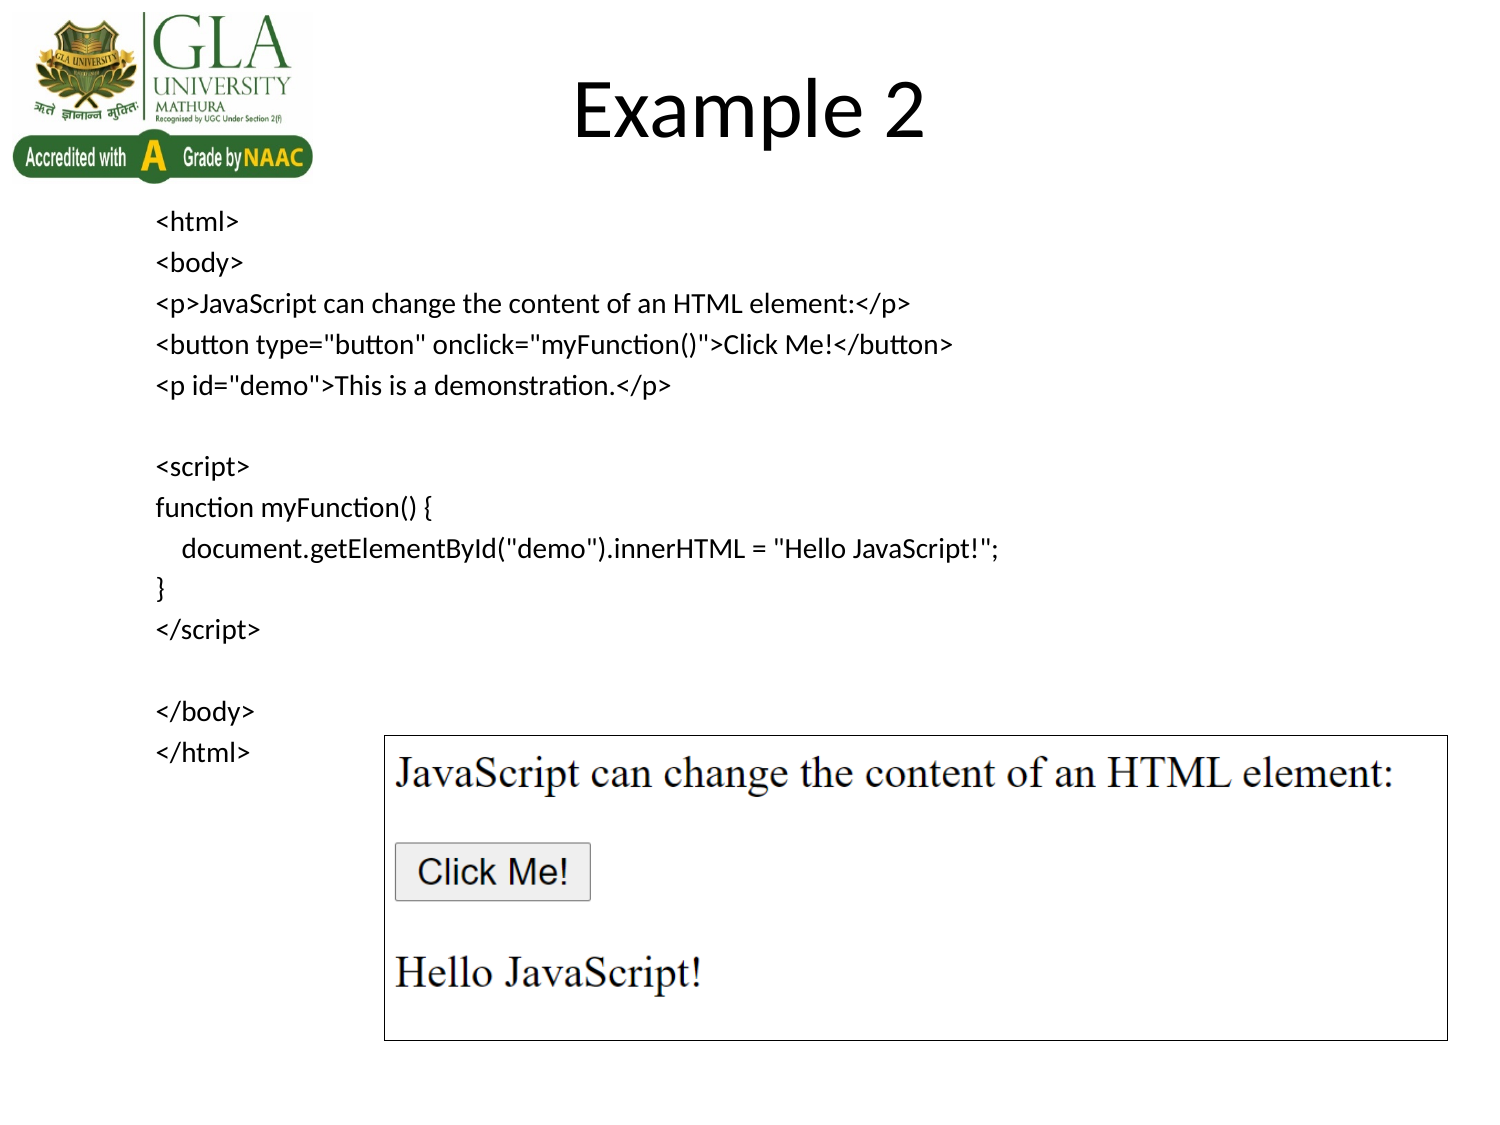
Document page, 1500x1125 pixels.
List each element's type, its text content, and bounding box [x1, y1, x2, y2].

title Example 2 [316, 45, 1425, 163]
list <html> <body> <p>JavaScript can change the content of an HTML element:</p> <button type="button" onclick="myFunction()">Click Me!</button> <p id="demo">This is a demonstration.</p> <script> function myFunction() { document.getElementById("demo").innerHTML = "Hello JavaScript!"; } </script> </body> </html> [75, 195, 1425, 938]
picture [384, 735, 1448, 1040]
picture [12, 11, 313, 184]
